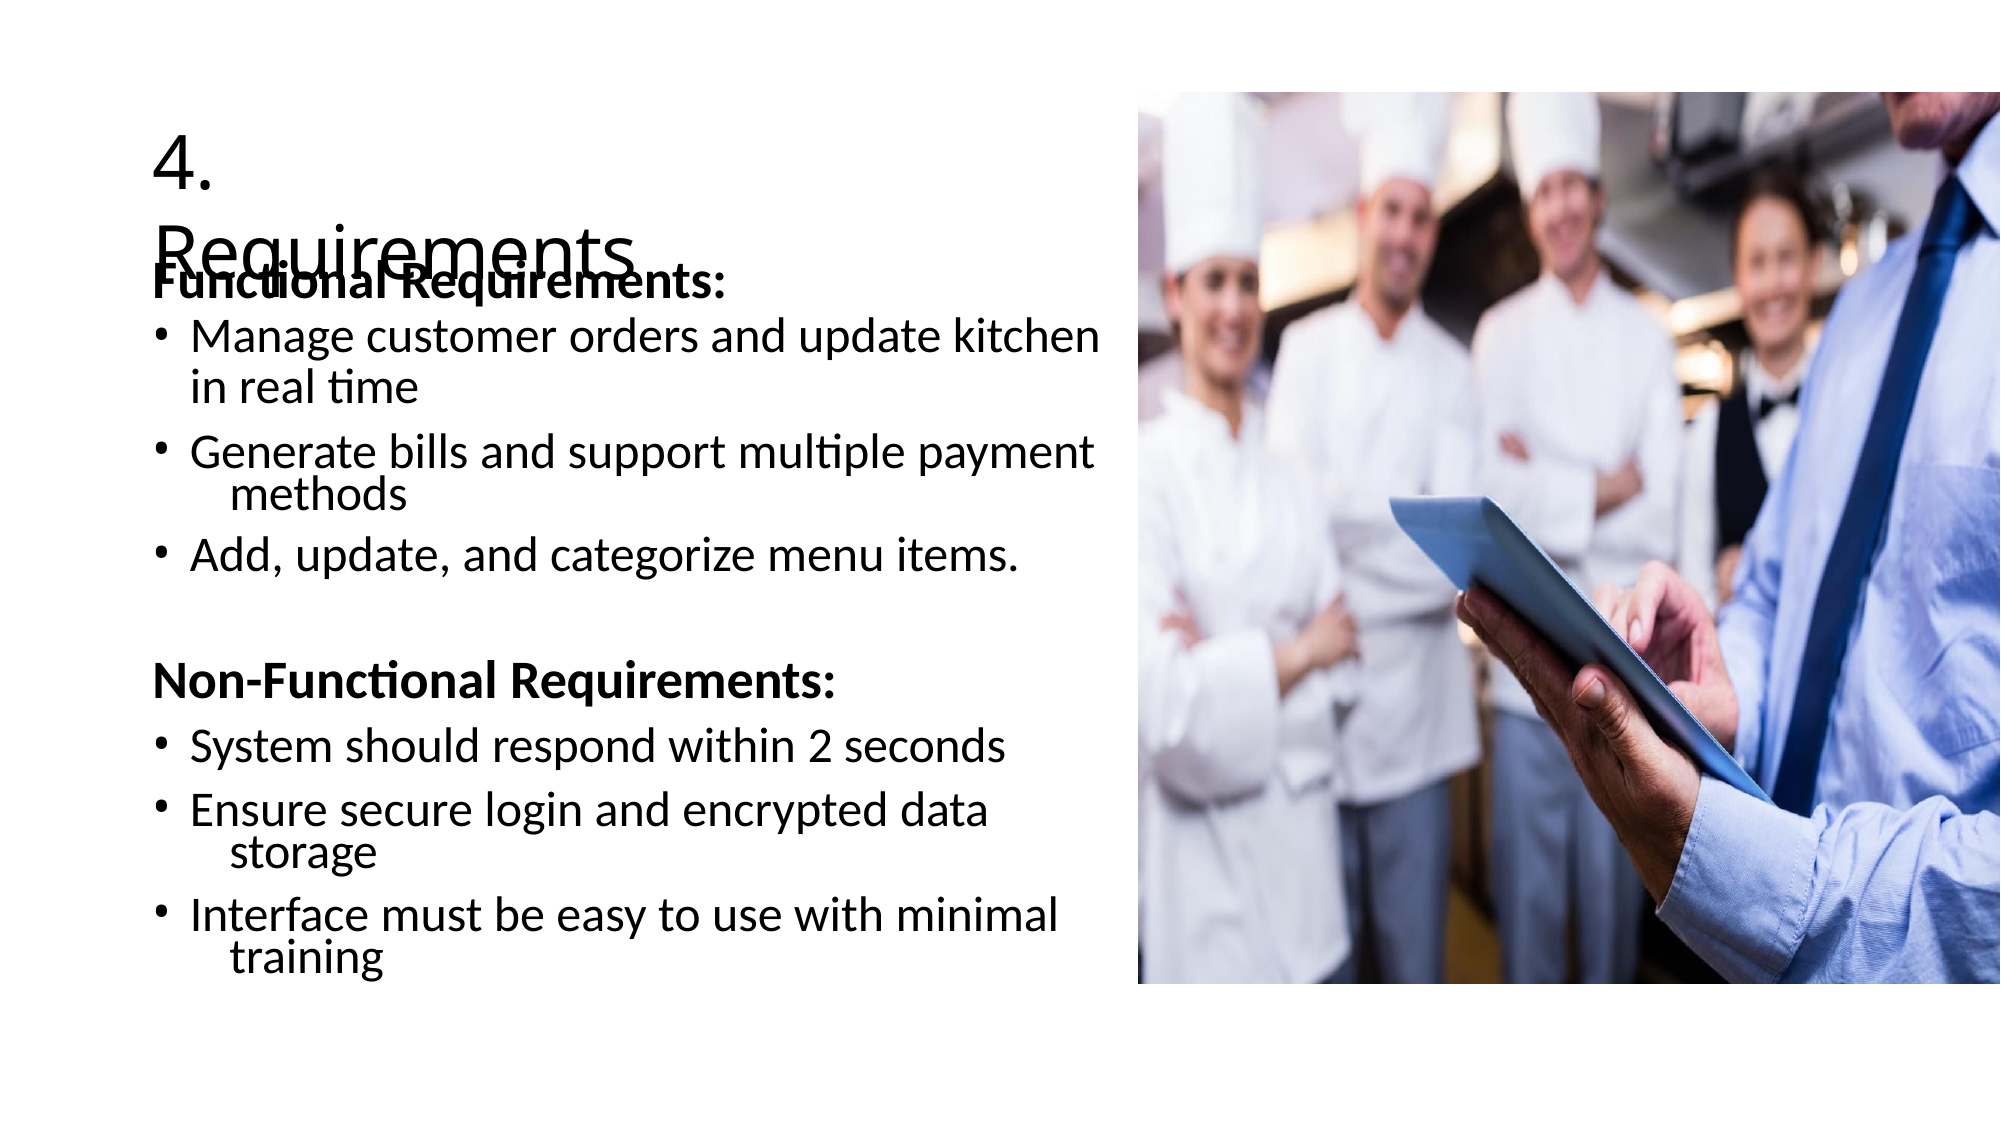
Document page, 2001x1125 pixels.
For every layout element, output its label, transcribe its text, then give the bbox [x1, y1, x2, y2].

picture [1138, 92, 2000, 985]
title 4. Requirements [150, 112, 640, 241]
list Functional Requirements: Manage customer orders and update kitchen in real time Generate bills and support multiple payment methods Add, update, and categorize menu items. Non-Functional Requirements: System should respond within 2 seconds Ensure secure login and encrypted data storage Interface must be easy to use with minimal training [150, 241, 1105, 983]
